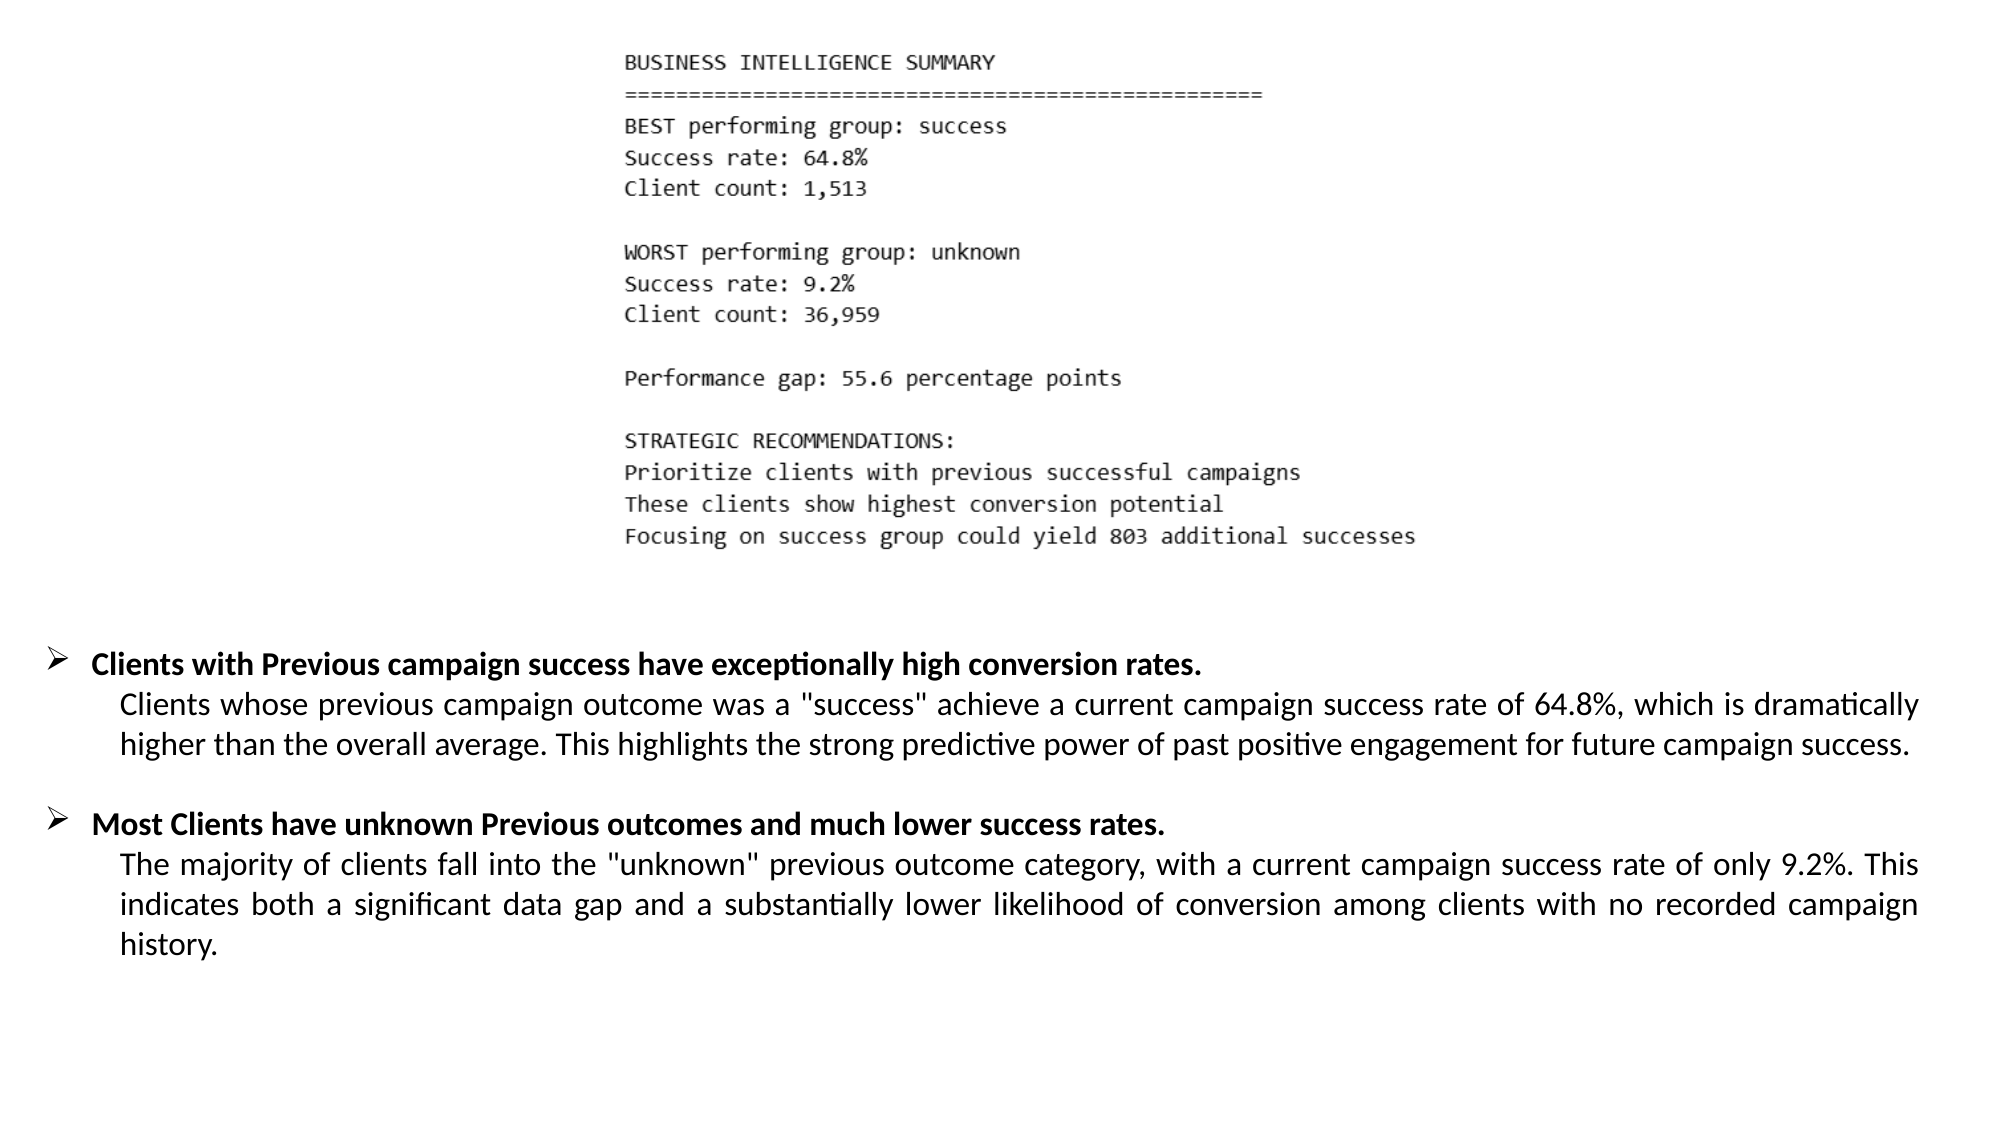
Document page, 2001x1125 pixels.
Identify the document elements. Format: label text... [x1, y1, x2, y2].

picture [610, 38, 1438, 585]
text_box Clients with Previous campaign success have exceptionally high conversion rates. Clients whose previous campaign outcome was a "success" achieve a current campaign success rate of 64.8%, which is dramatically higher than the overall average. This highlights the strong predictive power of past positive engagement for future campaign success. Most Clients have unknown Previous outcomes and much lower success rates. The majority of clients fall into the "unknown" previous outcome category, with a current campaign success rate of only 9.2%. This indicates both a significant data gap and a substantially lower likelihood of conversion among clients with no recorded campaign history. [30, 635, 1937, 970]
